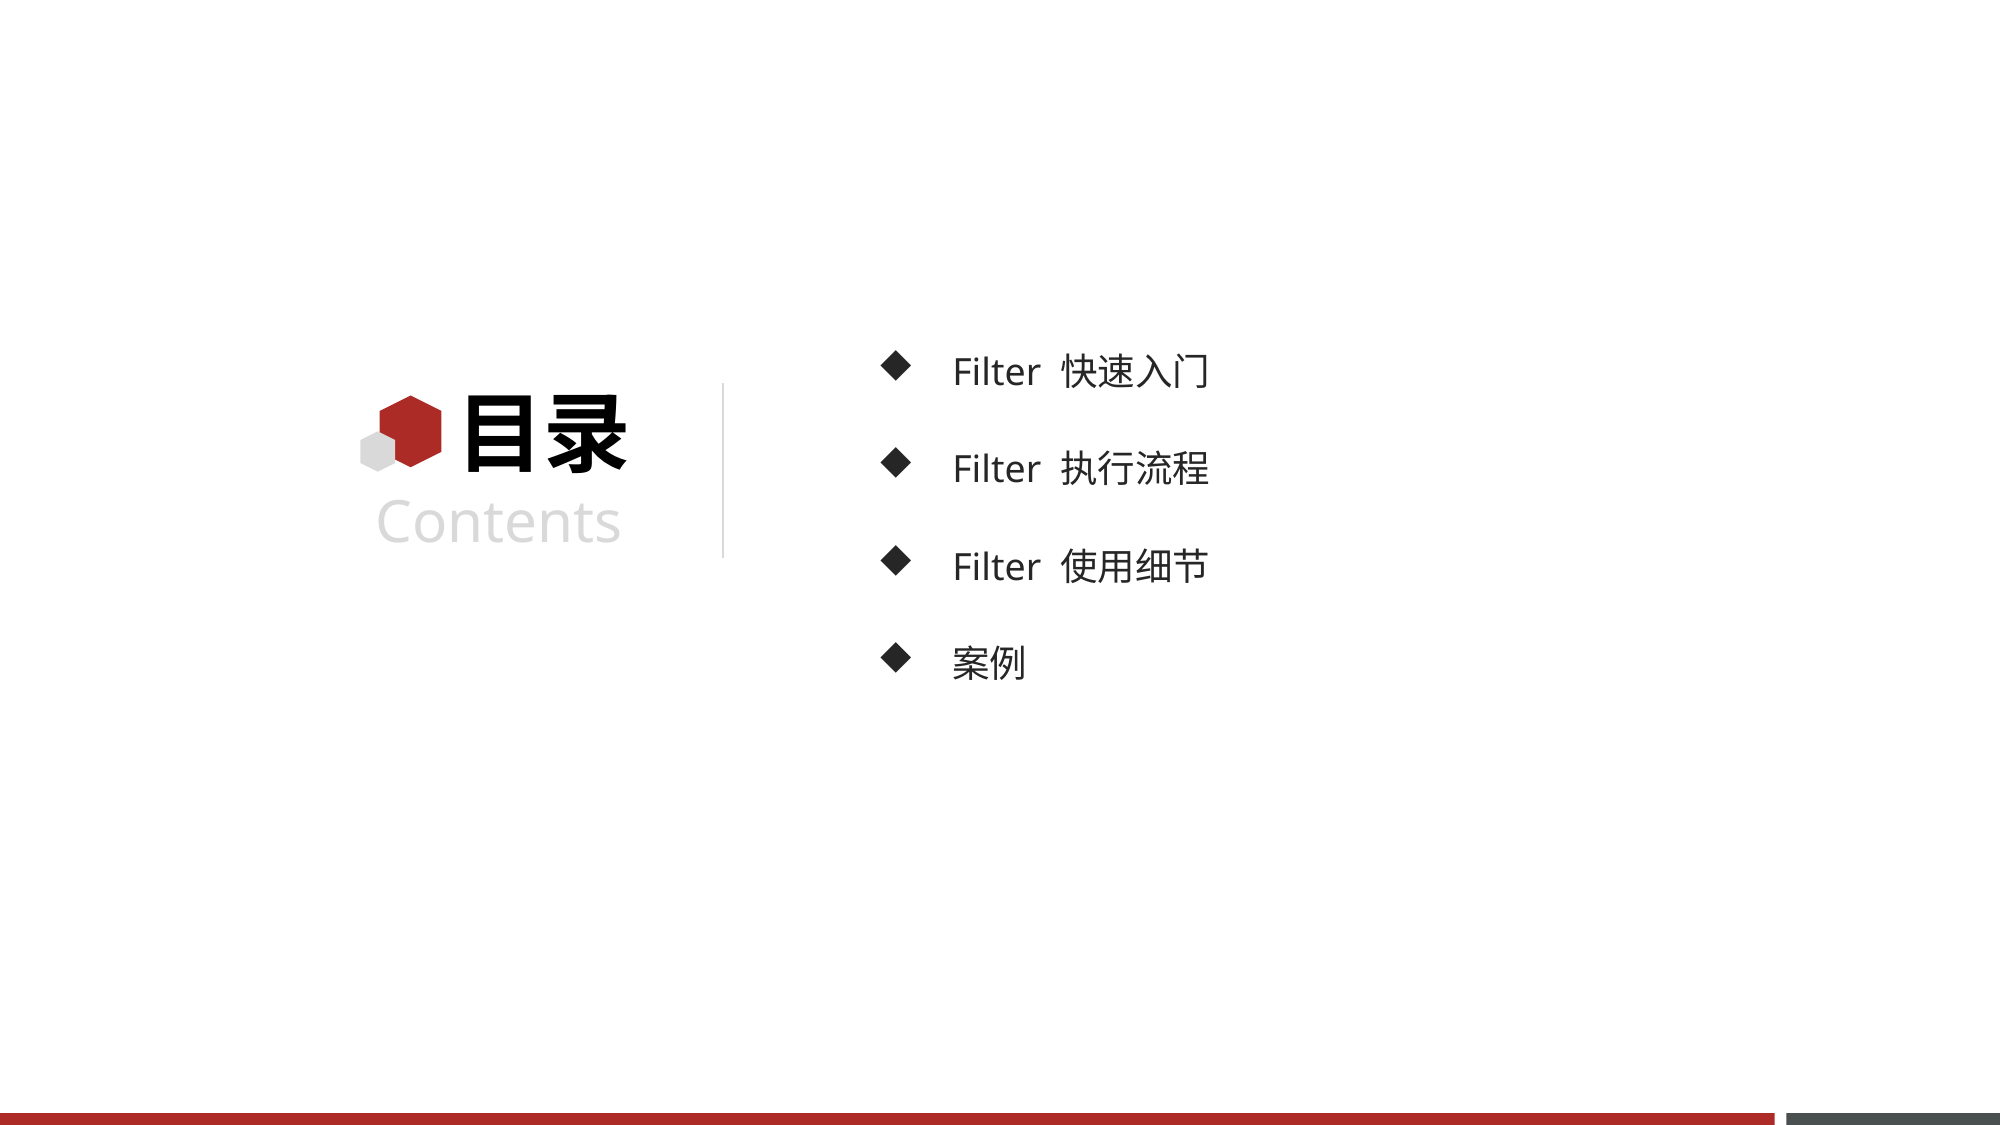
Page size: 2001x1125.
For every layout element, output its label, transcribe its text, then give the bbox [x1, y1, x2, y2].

list Filter 快速入门 Filter 执行流程 Filter 使用细节 案例 [862, 299, 1843, 689]
